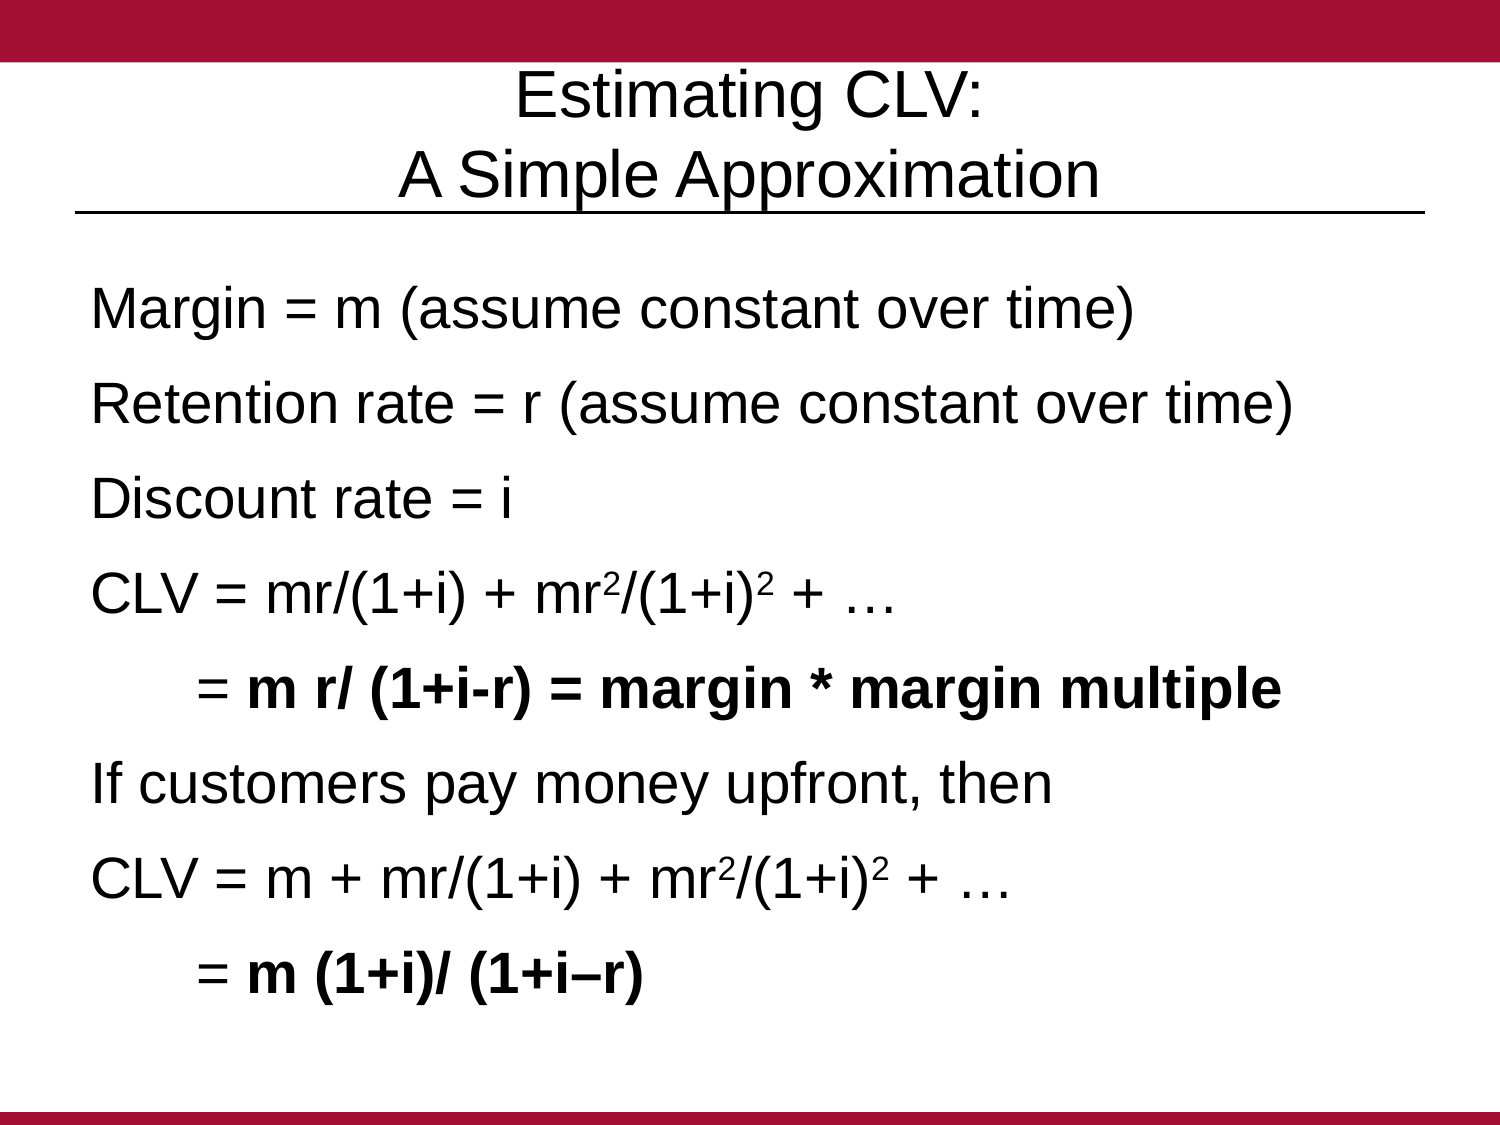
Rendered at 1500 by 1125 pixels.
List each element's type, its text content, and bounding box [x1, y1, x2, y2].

title Estimating CLV: A Simple Approximation [75, 37, 1425, 225]
list Margin = m (assume constant over time) Retention rate = r (assume constant over time) Discount rate = i CLV = mr/(1+i) + mr2/(1+i)2 + … = m r/ (1+i-r) = margin * margin multiple If customers pay money upfront, then CLV = m + mr/(1+i) + mr2/(1+i)2 + … = m (1+i)/ (1+i–r) [75, 262, 1425, 1113]
